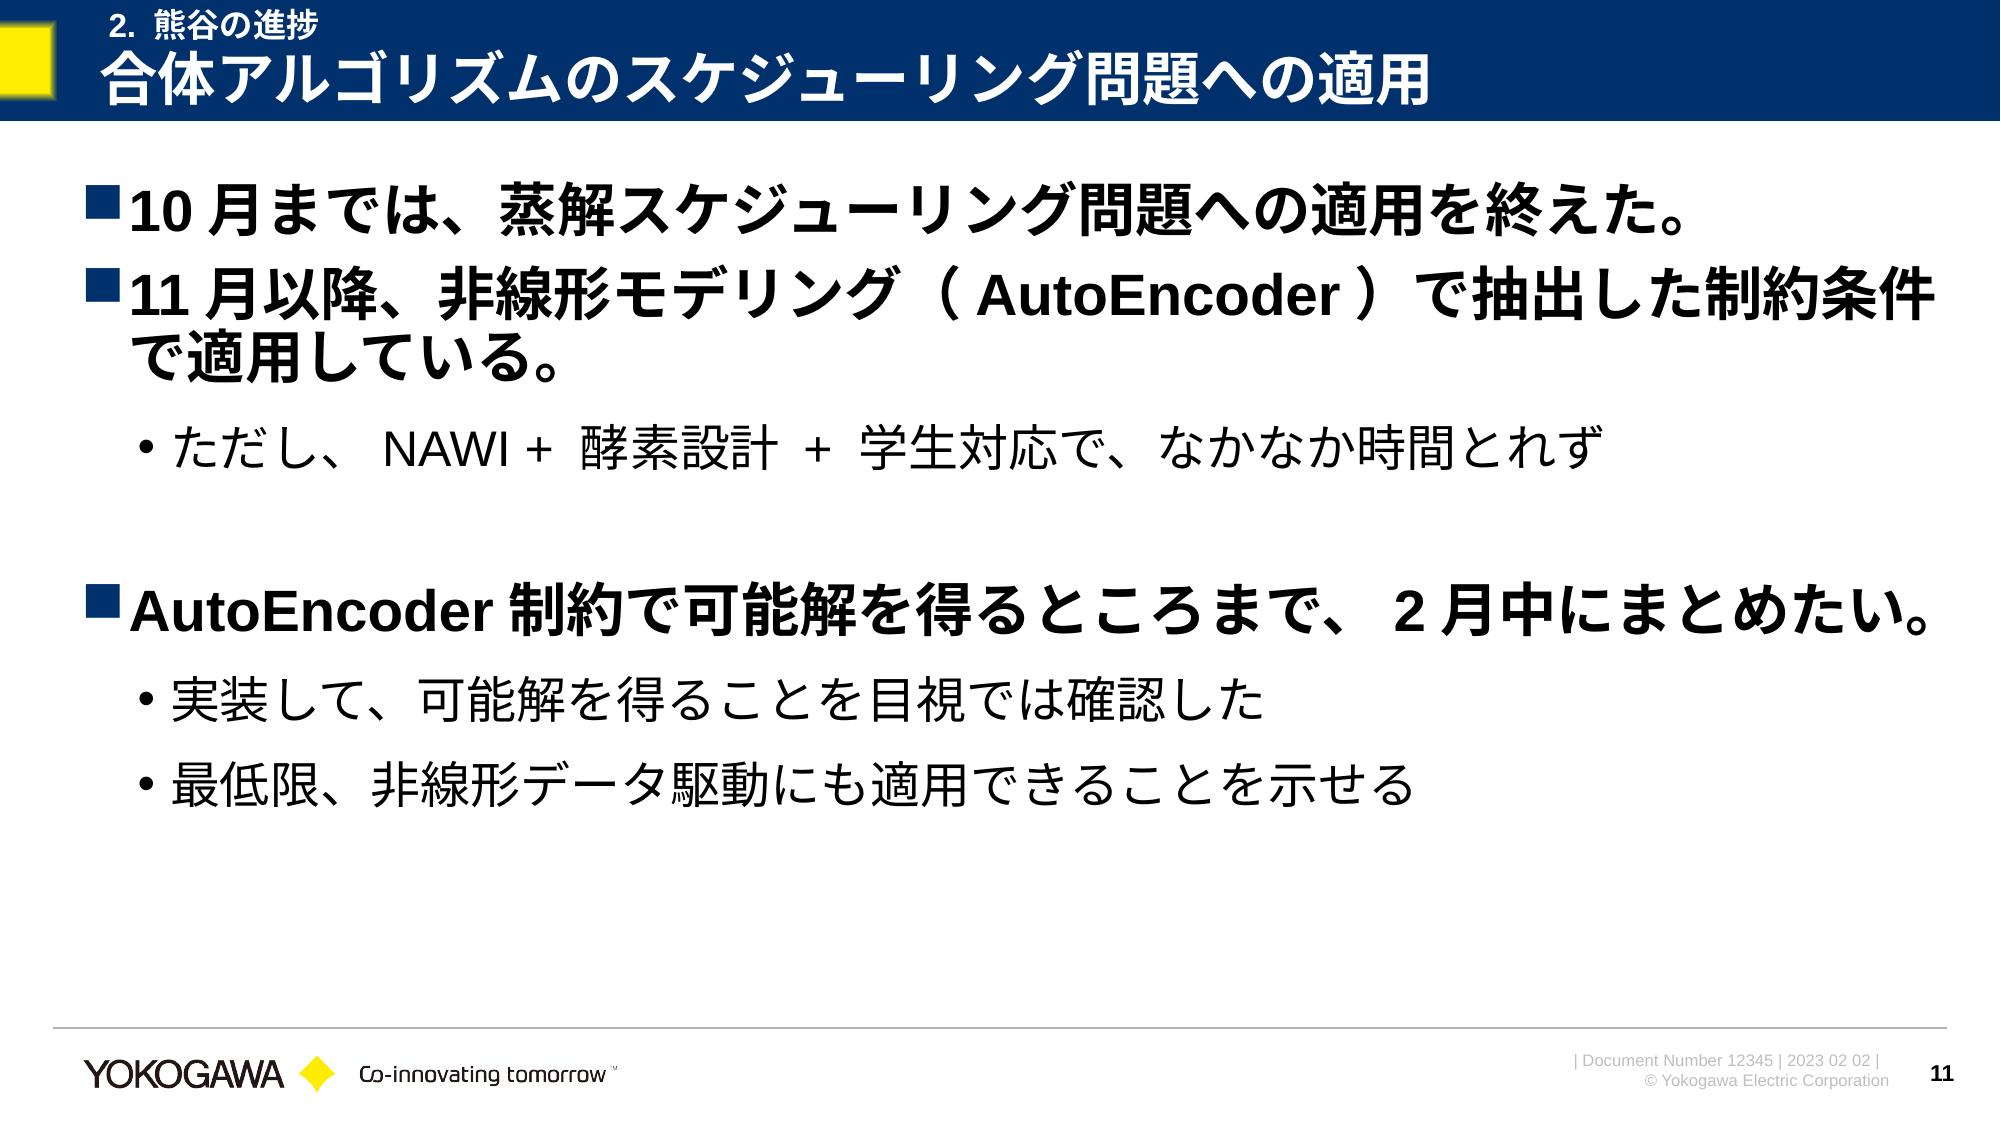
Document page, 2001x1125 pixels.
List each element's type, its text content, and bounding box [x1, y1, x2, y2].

picture [0, 6, 69, 115]
text_box 10月までは、蒸解スケジューリング問題への適用を終えた。 11月以降、非線形モデリング（AutoEncoder）で抽出した制約条件で適用している。 ただし、NAWI + 酵素設計 + 学生対応で、なかなか時間とれず AutoEncoder制約で可能解を得るところまで、2月中にまとめたい。 実装して、可能解を得ることを目視では確認した 最低限、非線形データ駆動にも適用できることを示せる [66, 173, 1955, 414]
slide_number 11 [1904, 1042, 1970, 1103]
title 合体アルゴリズムのスケジューリング問題への適用 [84, 39, 1955, 125]
text_box 2. 熊谷の進捗 [93, 0, 836, 52]
picture [83, 1055, 617, 1093]
